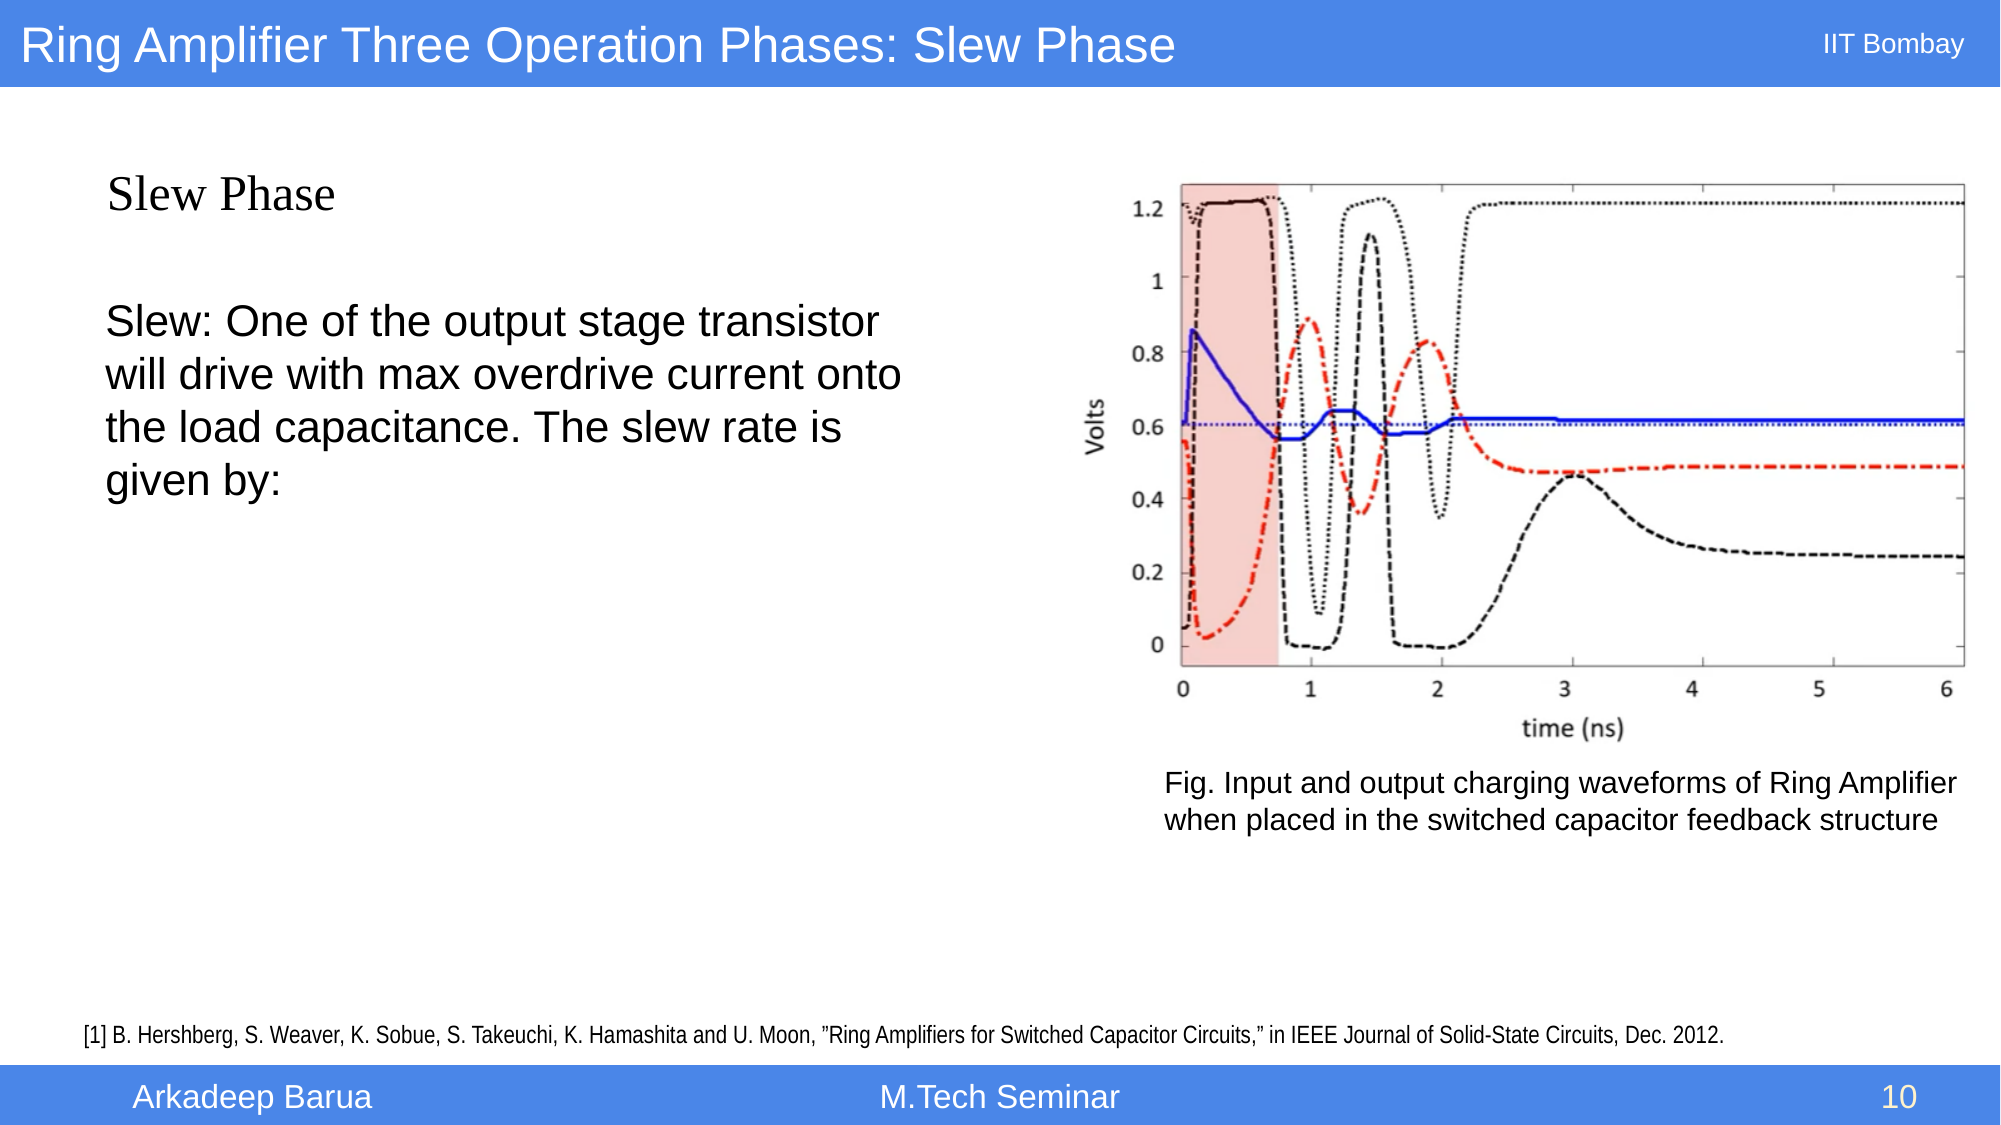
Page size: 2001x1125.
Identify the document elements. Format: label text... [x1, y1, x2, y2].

text_box Ring Amplifier Three Operation Phases: Slew Phase [0, 0, 1588, 86]
text_box [52, 964, 1949, 1050]
picture [1053, 159, 1975, 745]
text_box [1] B. Hershberg, S. Weaver, K. Sobue, S. Takeuchi, K. Hamashita and U. Moon, ”Ring Amplifiers for Switched Capacitor Circuits,” in IEEE Journal of Solid-State Circuits, Dec. 2012. [63, 991, 1936, 1077]
text_box Arkadeep Barua [79, 1077, 426, 1125]
text_box Fig. Input and output charging waveforms of Ring Amplifier when placed in the switched capacitor feedback structure [1149, 755, 1975, 844]
text_box Slew Phase [92, 153, 351, 229]
